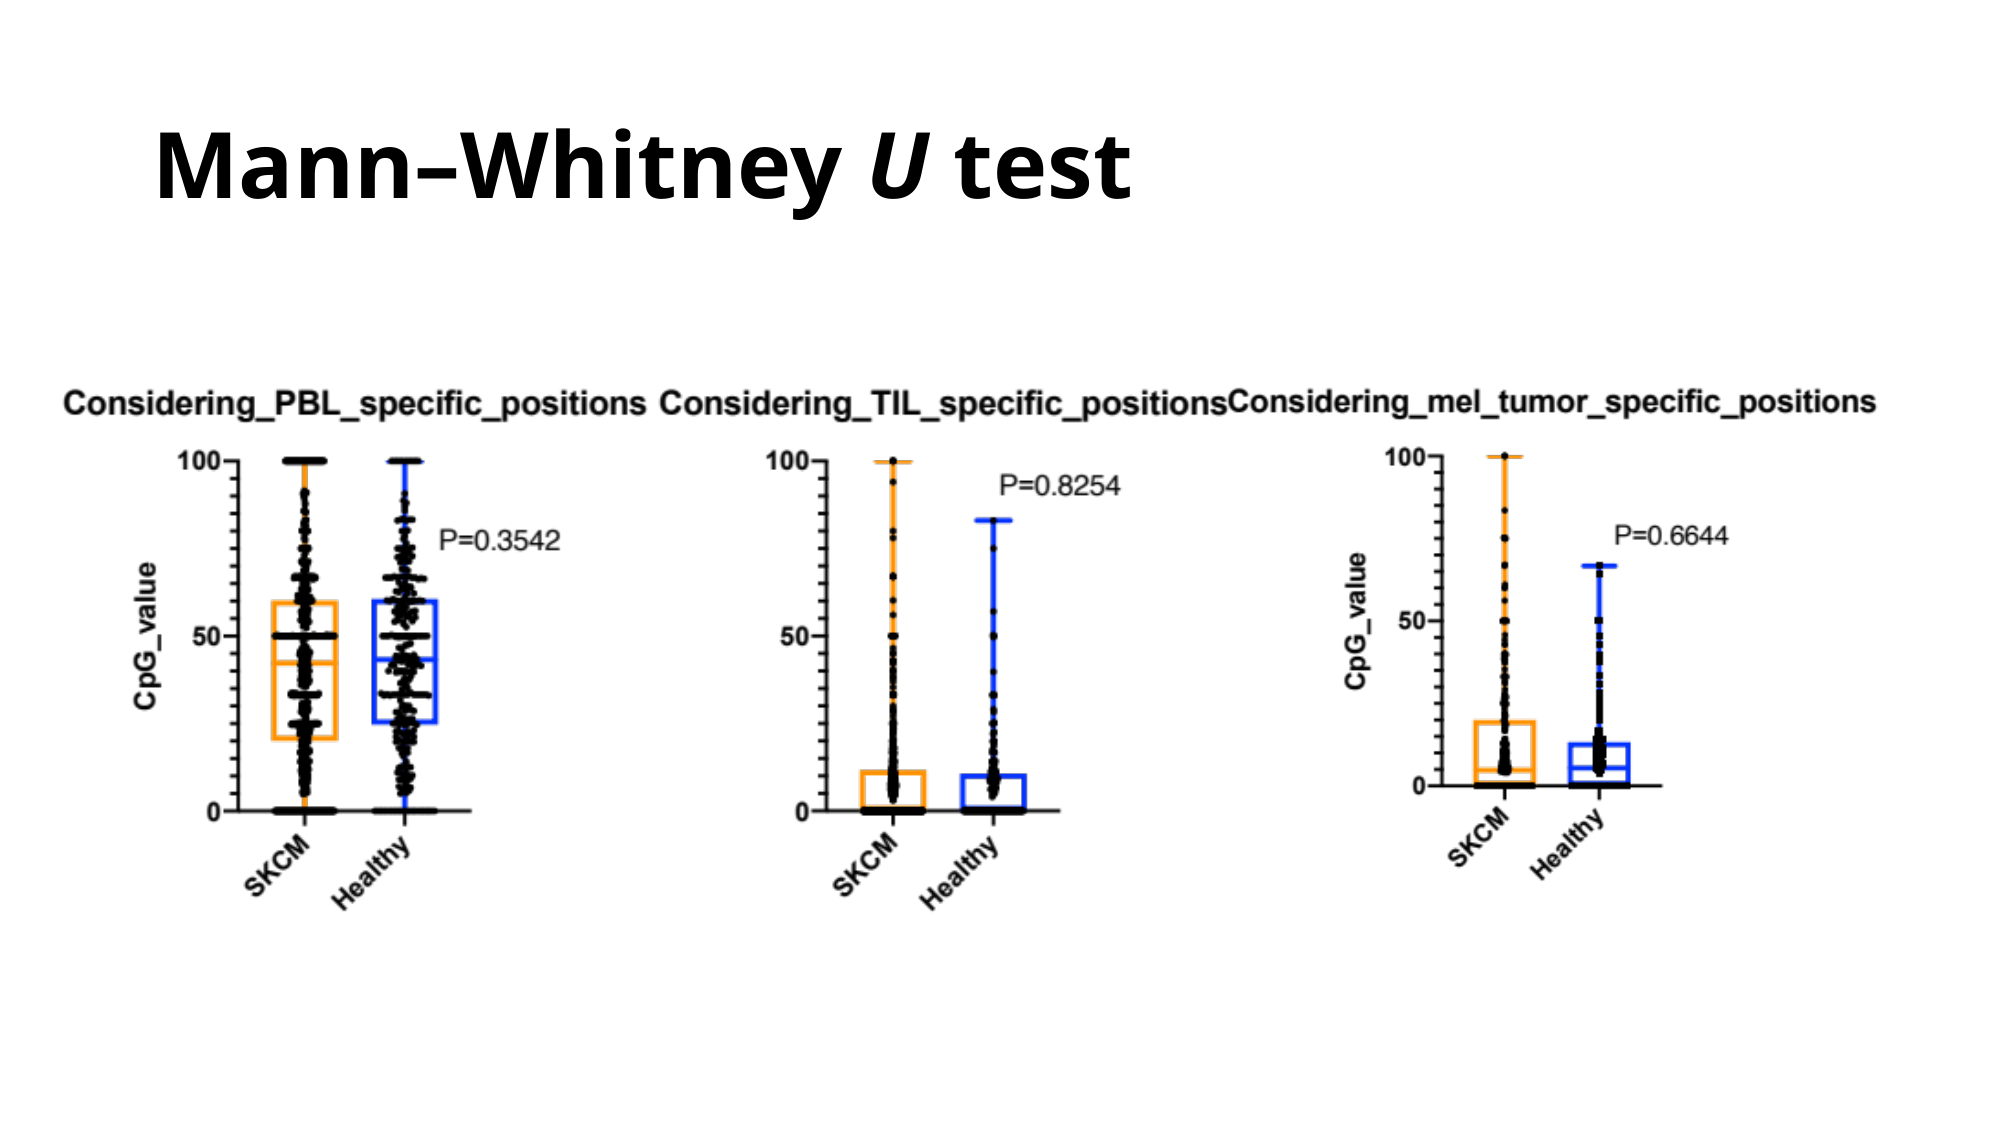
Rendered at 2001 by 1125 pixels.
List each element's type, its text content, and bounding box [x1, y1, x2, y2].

picture [52, 373, 1885, 922]
title Mann–Whitney U test [137, 59, 1863, 278]
